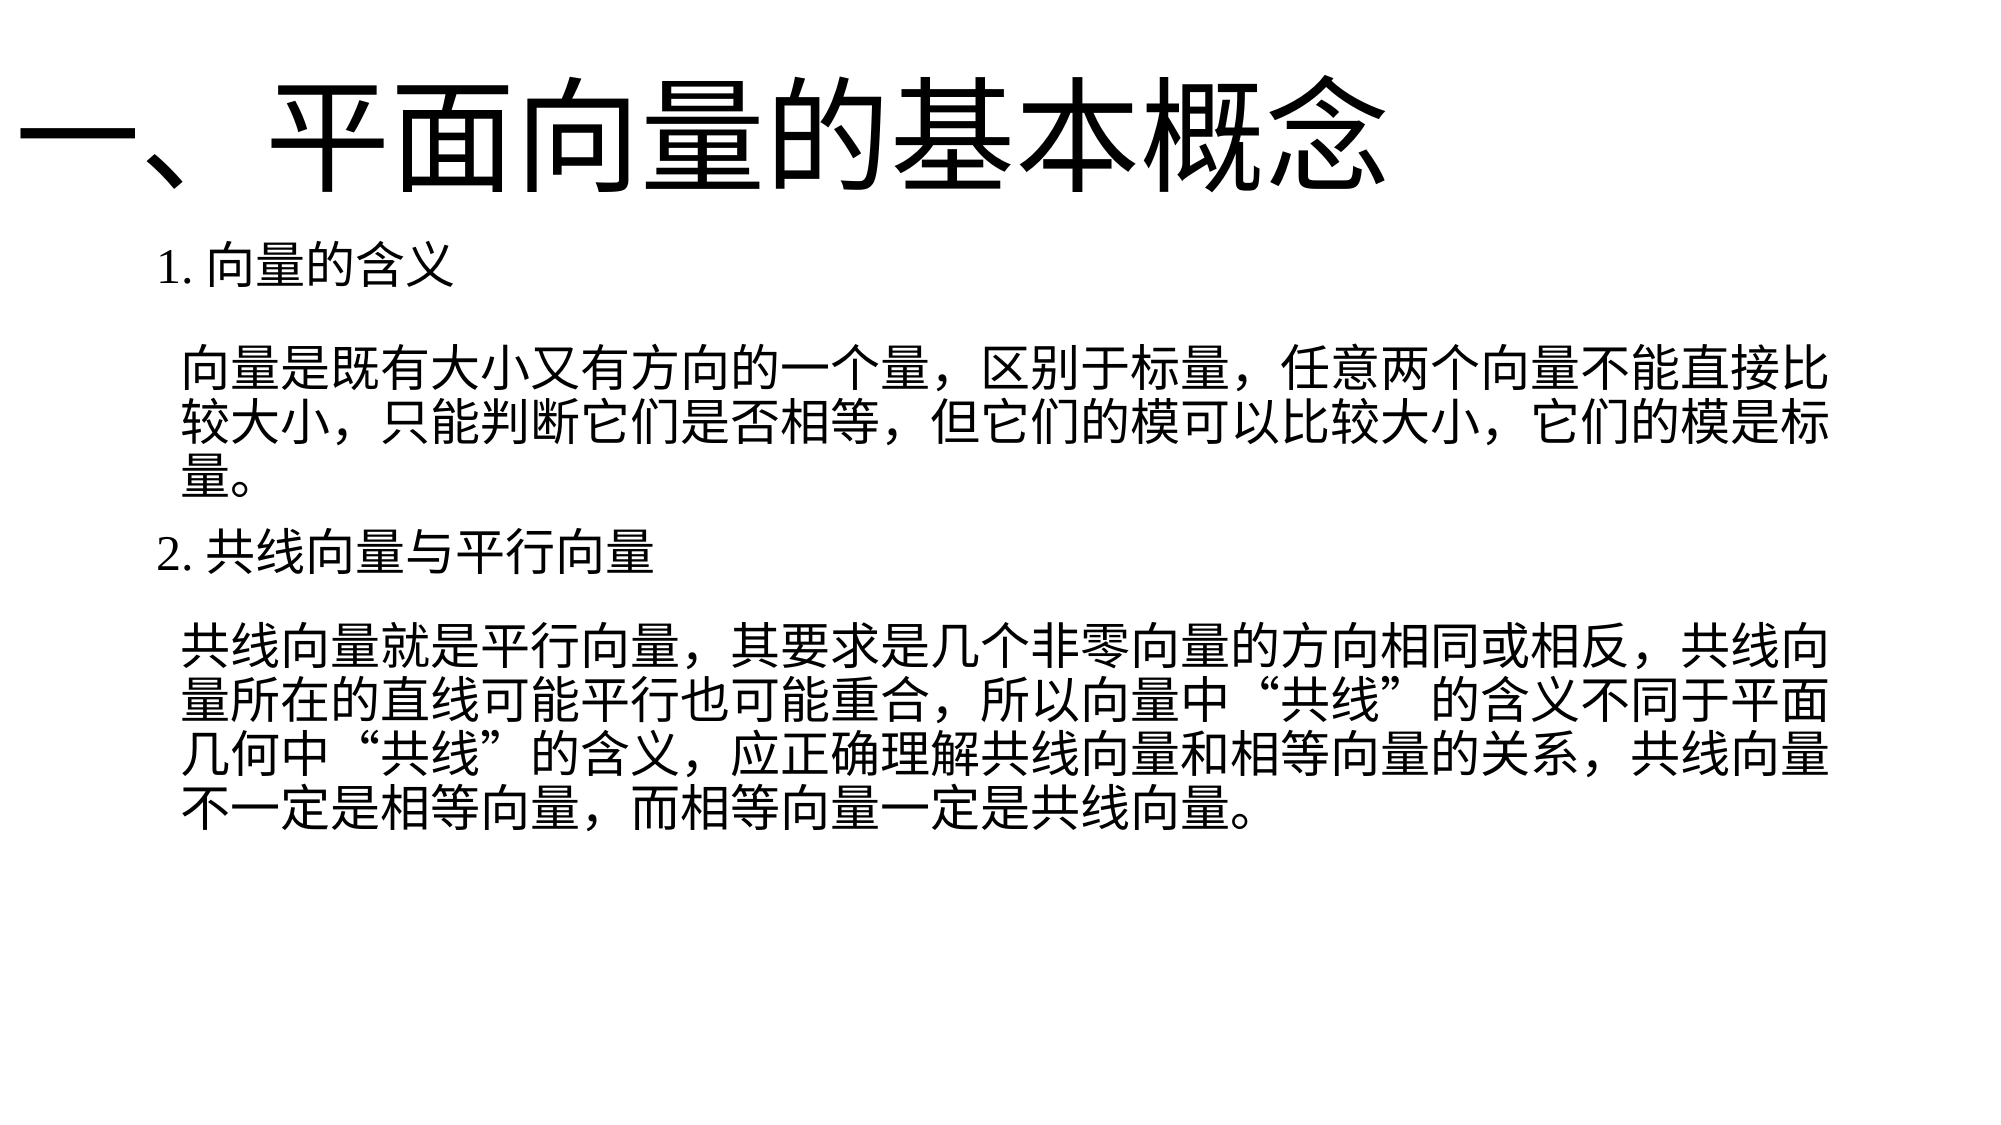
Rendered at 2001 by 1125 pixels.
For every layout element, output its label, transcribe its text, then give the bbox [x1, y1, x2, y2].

text_box 一、平面向量的基本概念 [0, 0, 1527, 218]
text_box 共线向量就是平行向量，其要求是几个非零向量的方向相同或相反，共线向量所在的直线可能平行也可能重合，所以向量中“共线”的含义不同于平面几何中“共线”的含义，应正确理解共线向量和相等向量的关系，共线向量不一定是相等向量，而相等向量一定是共线向量。 [165, 613, 1859, 914]
text_box 2.共线向量与平行向量 [141, 519, 1825, 614]
subtitle 1.向量的含义 [141, 233, 1825, 327]
text_box 向量是既有大小又有方向的一个量，区别于标量，任意两个向量不能直接比较大小，只能判断它们是否相等，但它们的模可以比较大小，它们的模是标量。 [165, 336, 1859, 613]
